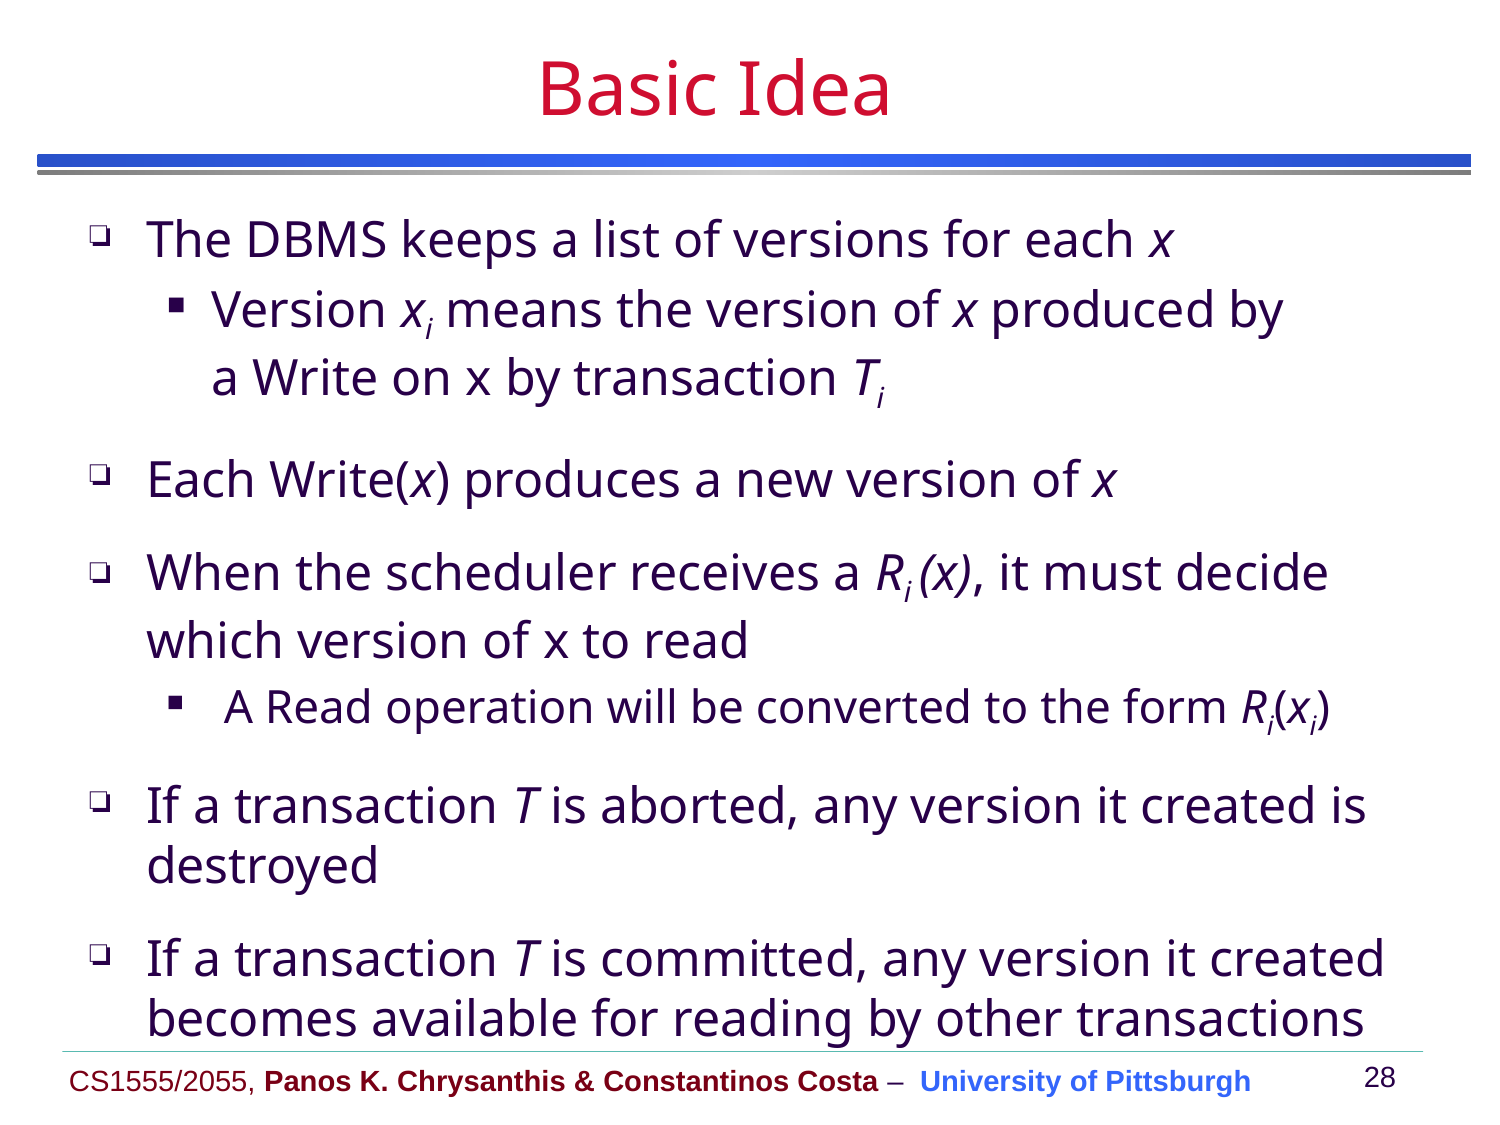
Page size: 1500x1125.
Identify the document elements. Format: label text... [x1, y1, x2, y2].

list The DBMS keeps a list of versions for each x Version xi means the version of x produced by a Write on x by transaction Ti Each Write(x) produces a new version of x When the scheduler receives a Ri (x), it must decide which version of x to read A Read operation will be converted to the form Ri(xi) If a transaction T is aborted, any version it created is destroyed If a transaction T is committed, any version it created becomes available for reading by other transactions [75, 200, 1425, 1013]
text_box ✔ [773, 154, 777, 166]
title Basic Idea [62, 37, 1388, 138]
